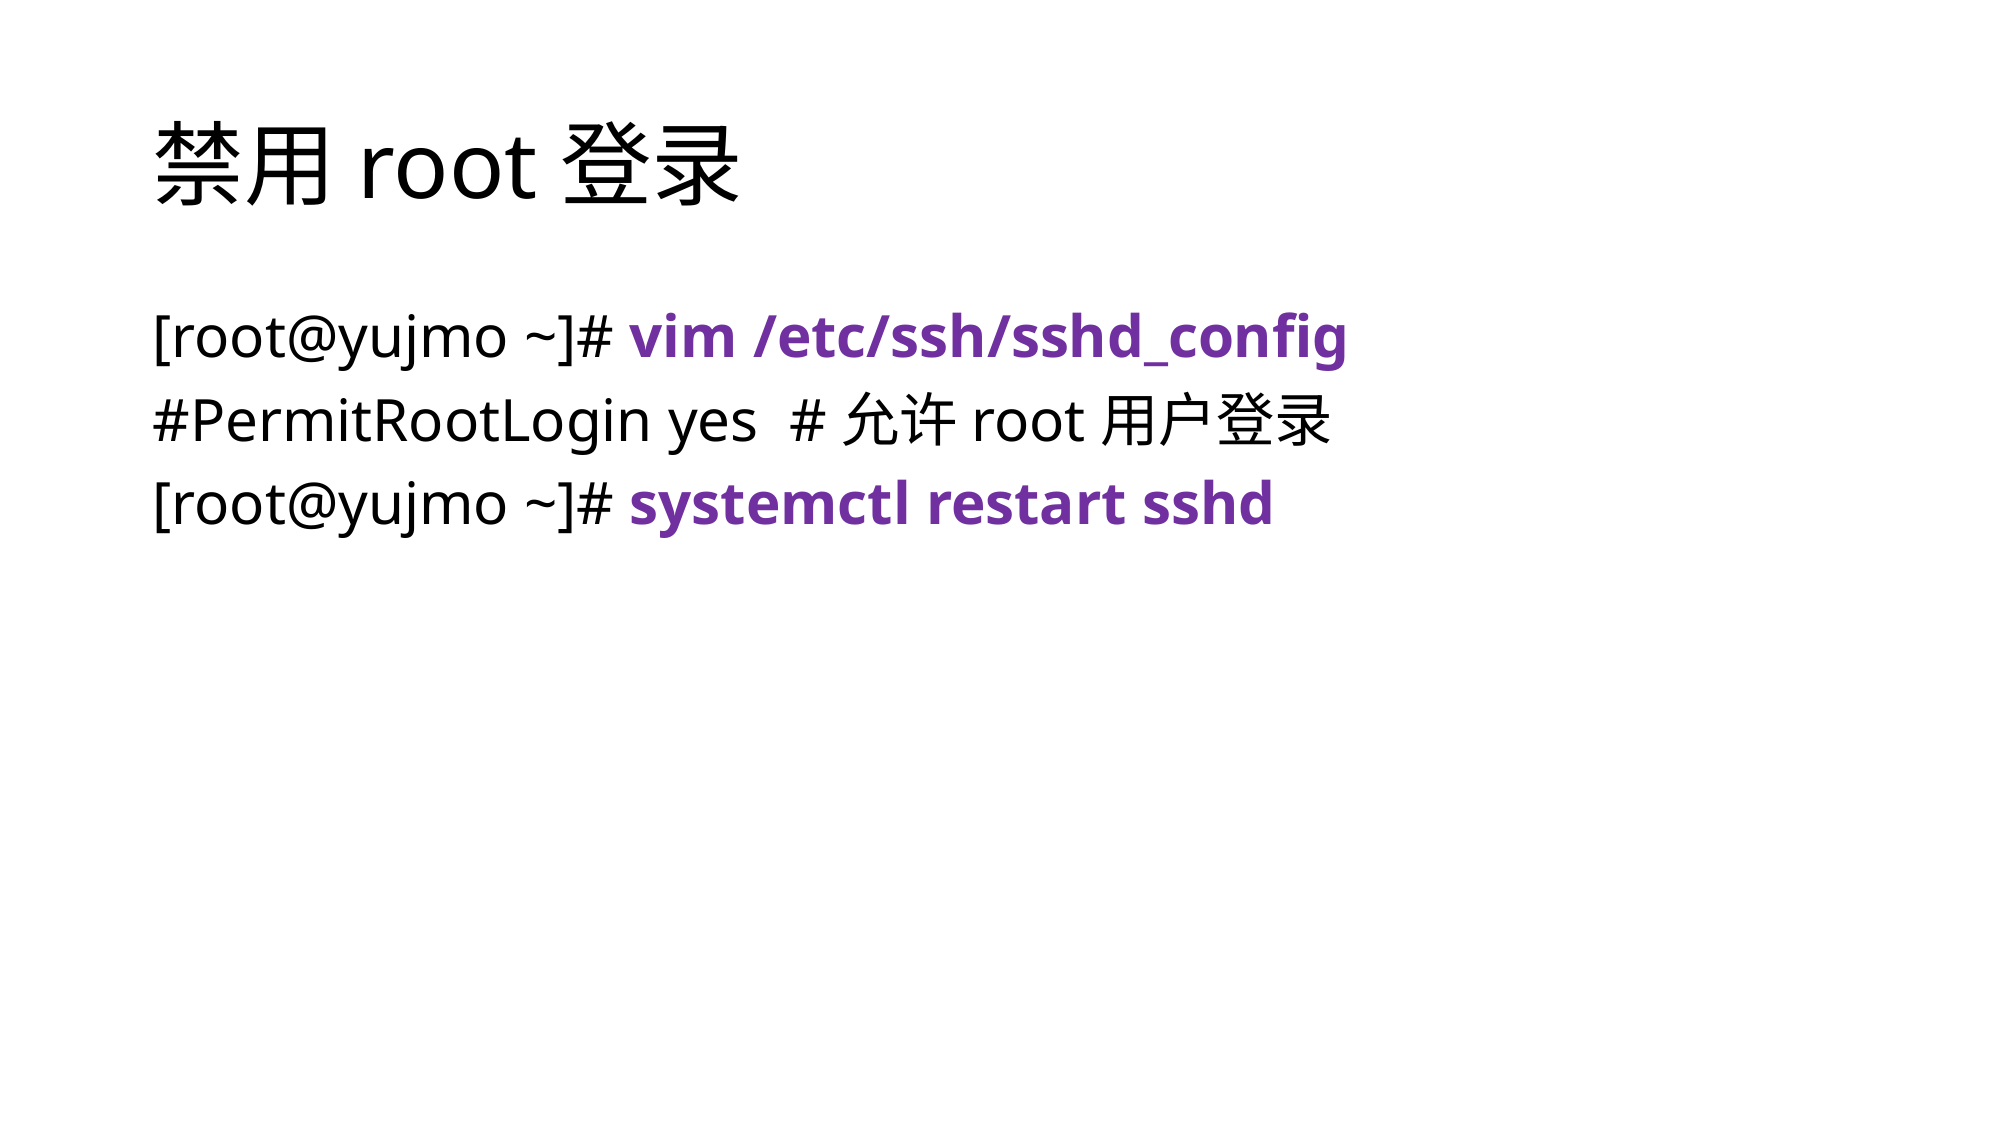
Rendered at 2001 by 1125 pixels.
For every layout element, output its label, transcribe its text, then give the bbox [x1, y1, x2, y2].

list [root@yujmo ~]# vim /etc/ssh/sshd_config #PermitRootLogin yes #允许root用户登录 [root@yujmo ~]# systemctl restart sshd [137, 299, 1863, 1014]
title 禁用root登录 [137, 59, 1863, 278]
